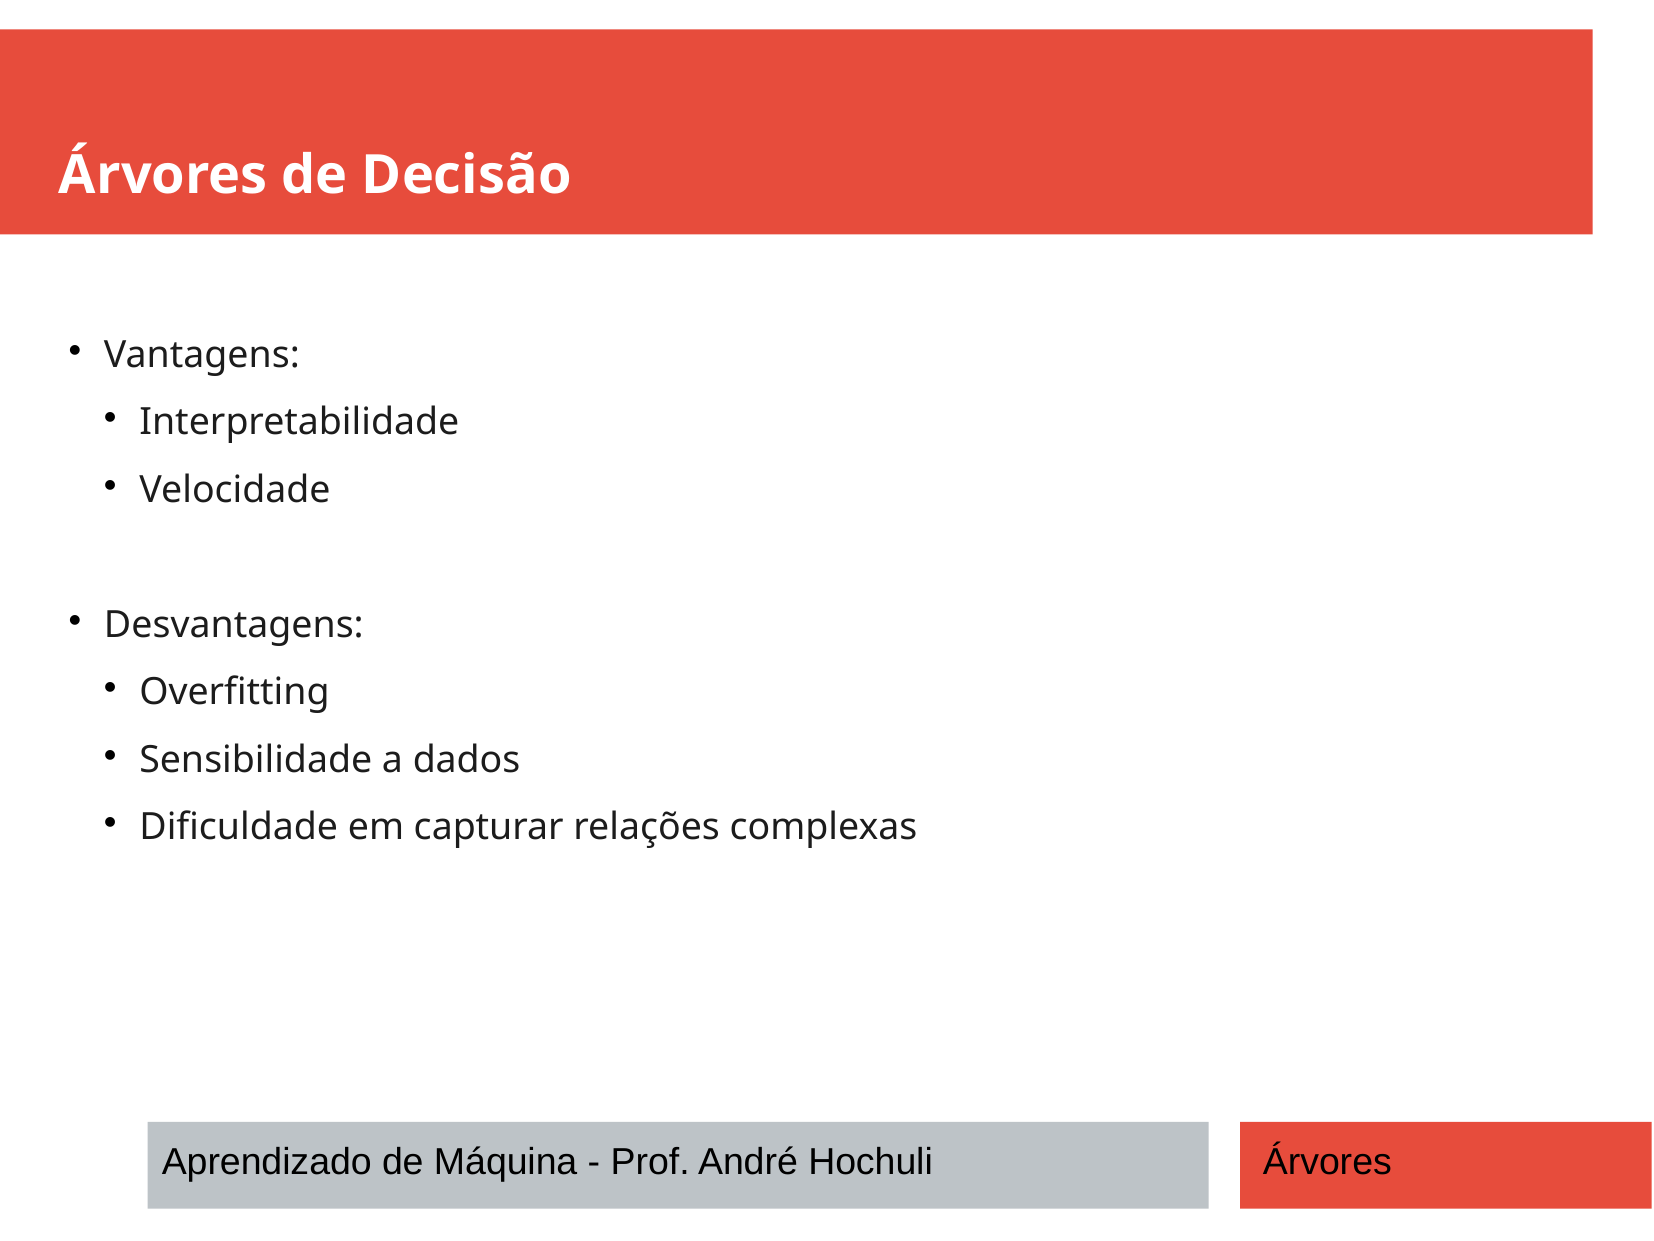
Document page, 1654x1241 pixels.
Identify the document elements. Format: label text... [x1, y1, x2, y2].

text_box Aprendizado de Máquina - Prof. André Hochuli [147, 1129, 1203, 1188]
text_box Árvores [1248, 1129, 1622, 1188]
text_box Árvores de Decisão [58, 58, 1593, 205]
text_box Vantagens: Interpretabilidade Velocidade Desvantagens: Overfitting Sensibilidade a dados Dificuldade em capturar relações complexas [53, 254, 1562, 1096]
